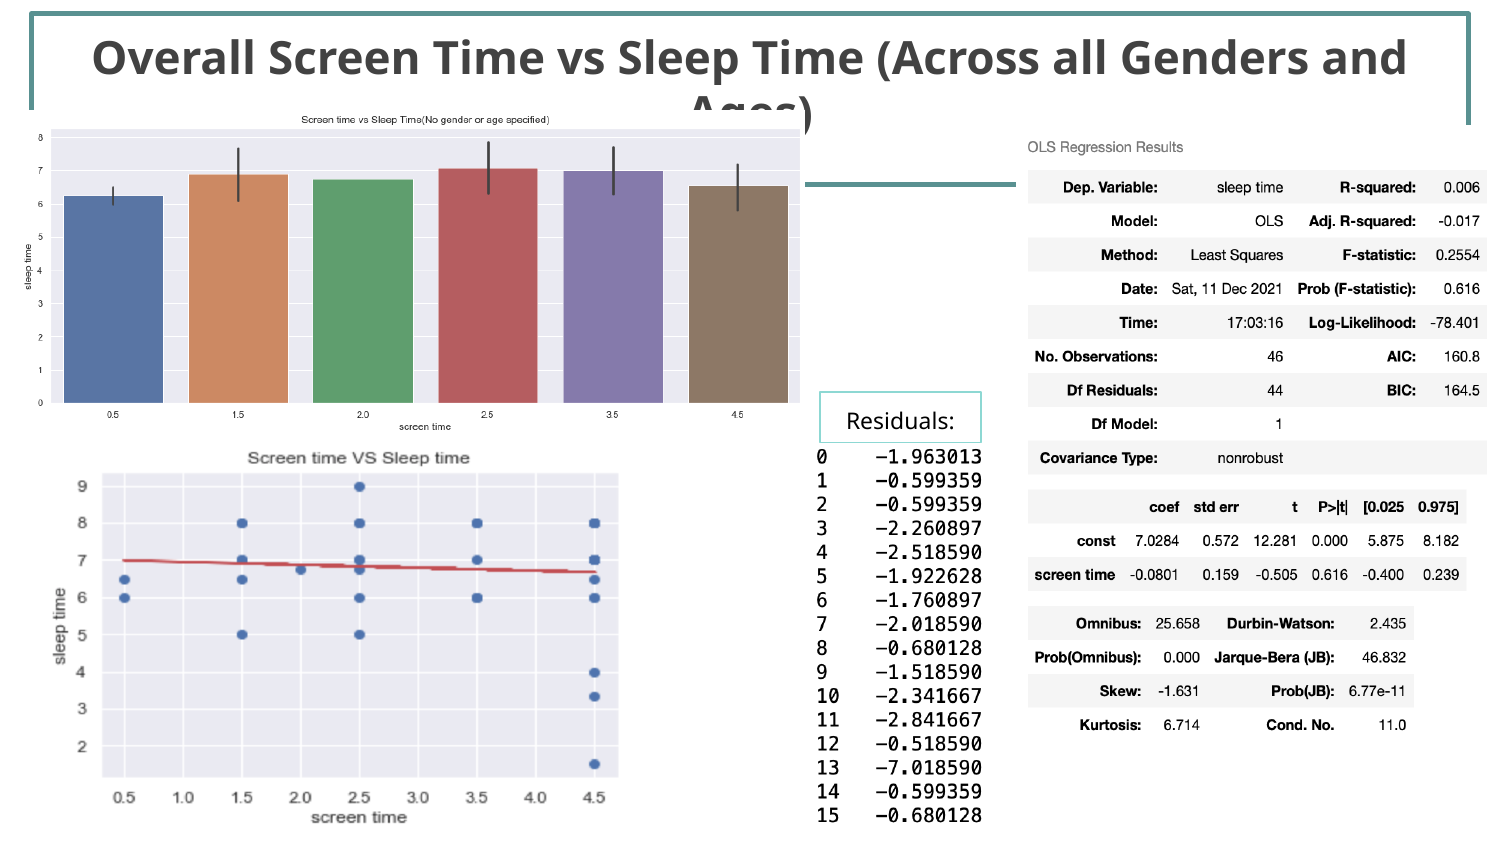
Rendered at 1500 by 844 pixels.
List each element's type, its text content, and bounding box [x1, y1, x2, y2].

picture [1016, 124, 1488, 744]
title Overall Screen Time vs Sleep Time (Across all Genders and Ages) [31, 13, 1469, 185]
picture [804, 442, 997, 829]
text_box Residuals: [819, 392, 982, 440]
picture [18, 110, 805, 437]
picture [47, 441, 636, 836]
